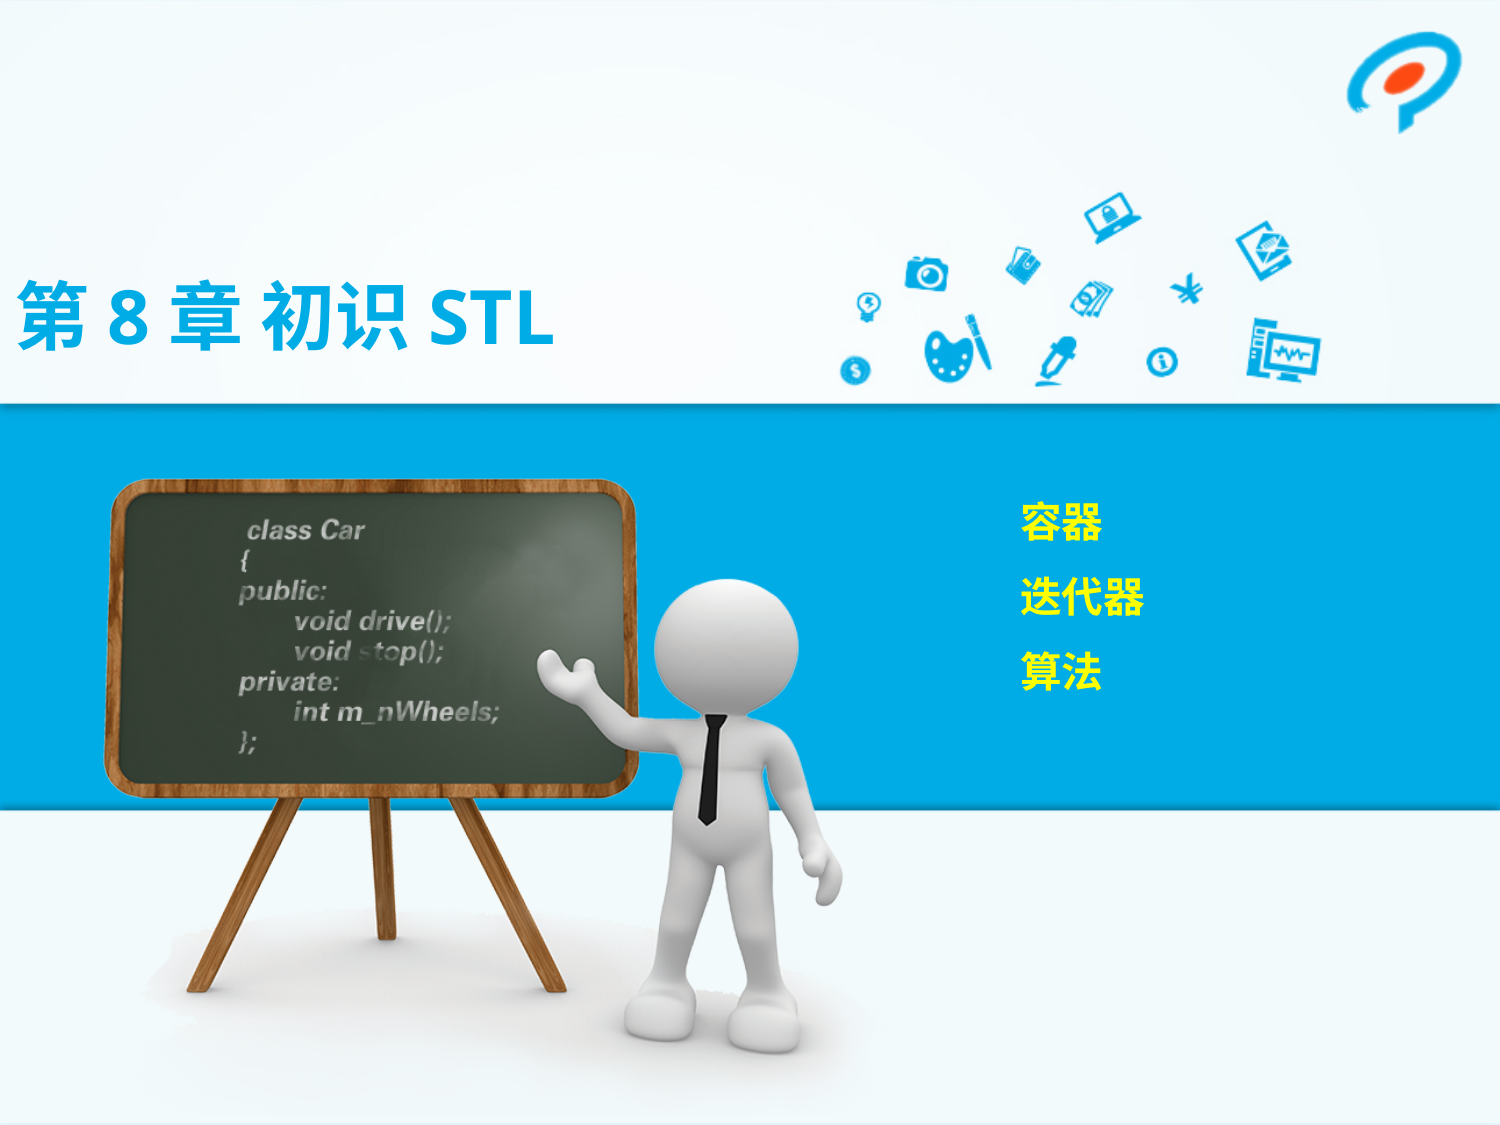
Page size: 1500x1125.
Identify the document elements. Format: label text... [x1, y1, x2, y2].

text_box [828, 28, 1463, 142]
text_box 第8章 初识STL [0, 262, 571, 368]
picture [0, 479, 1500, 1125]
picture [0, 0, 1500, 403]
text_box 容器 迭代器 算法 [1005, 463, 1418, 704]
